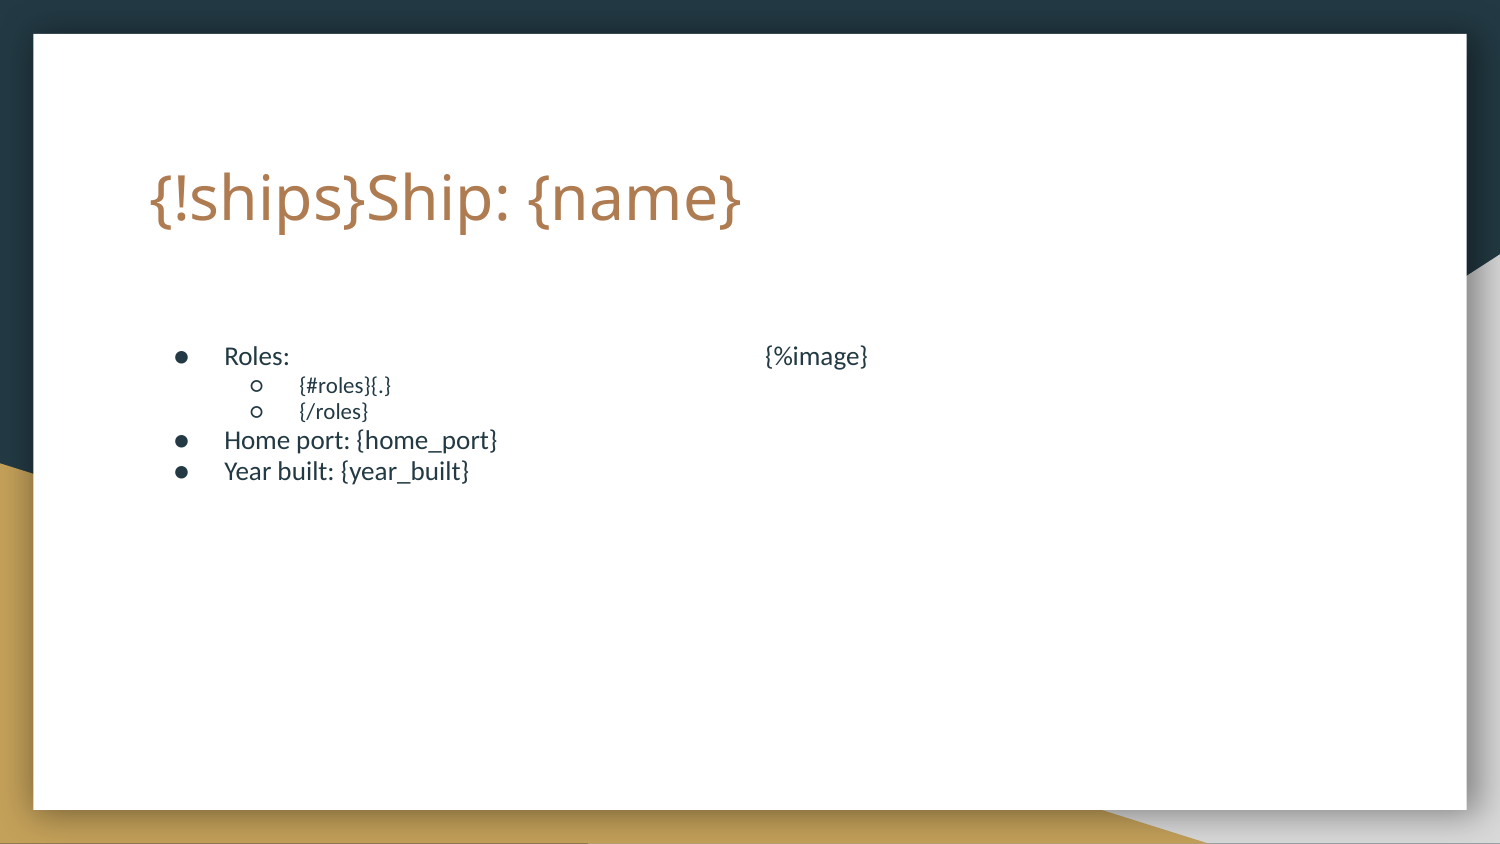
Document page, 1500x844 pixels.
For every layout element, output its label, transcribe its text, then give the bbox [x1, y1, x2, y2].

list {%image} [750, 326, 1366, 729]
title {!ships}Ship: {name} [134, 138, 1366, 296]
list Roles: {#roles}{.} {/roles} Home port: {home_port} Year built: {year_built} [134, 326, 750, 729]
